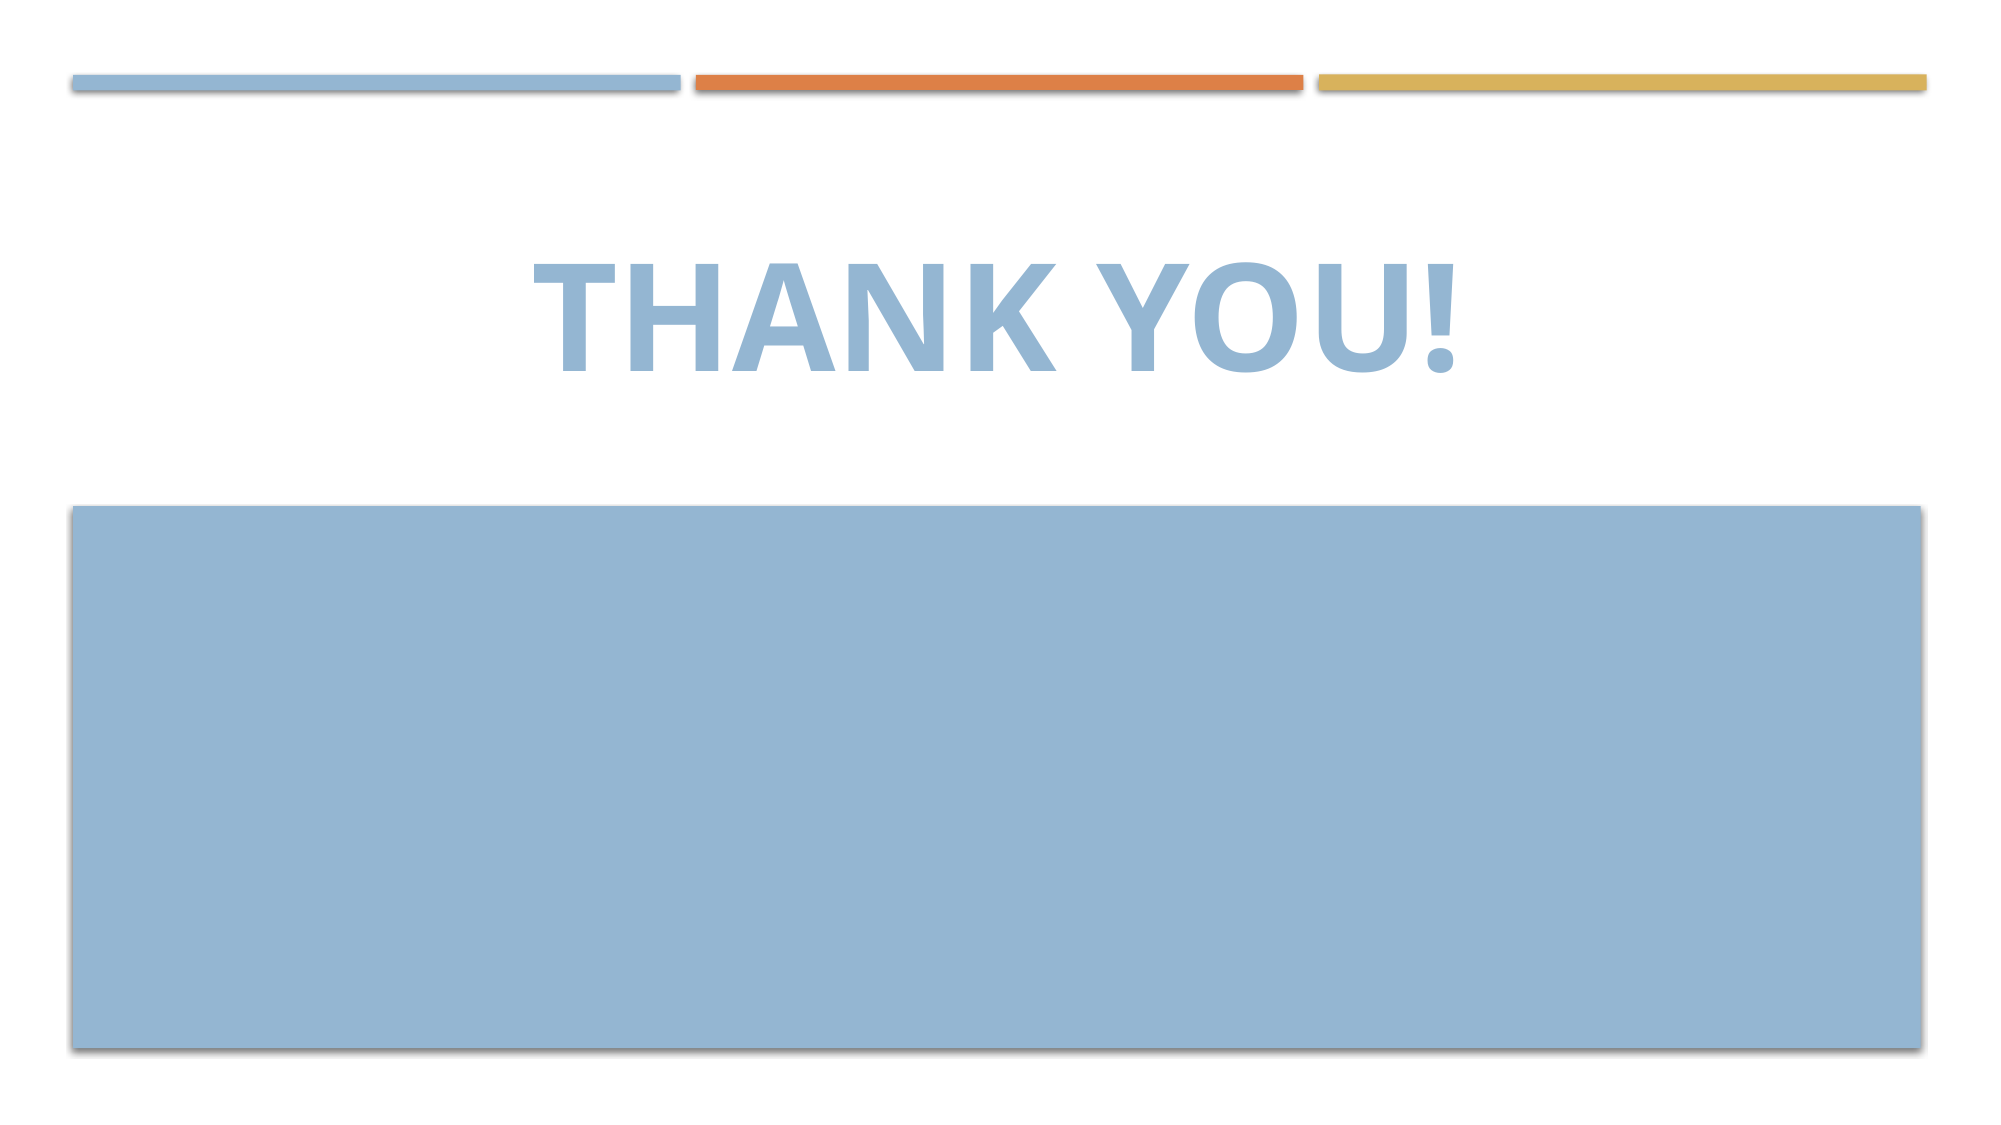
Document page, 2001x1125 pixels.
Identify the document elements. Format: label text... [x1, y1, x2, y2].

title THANK YOU! [95, 167, 1899, 410]
